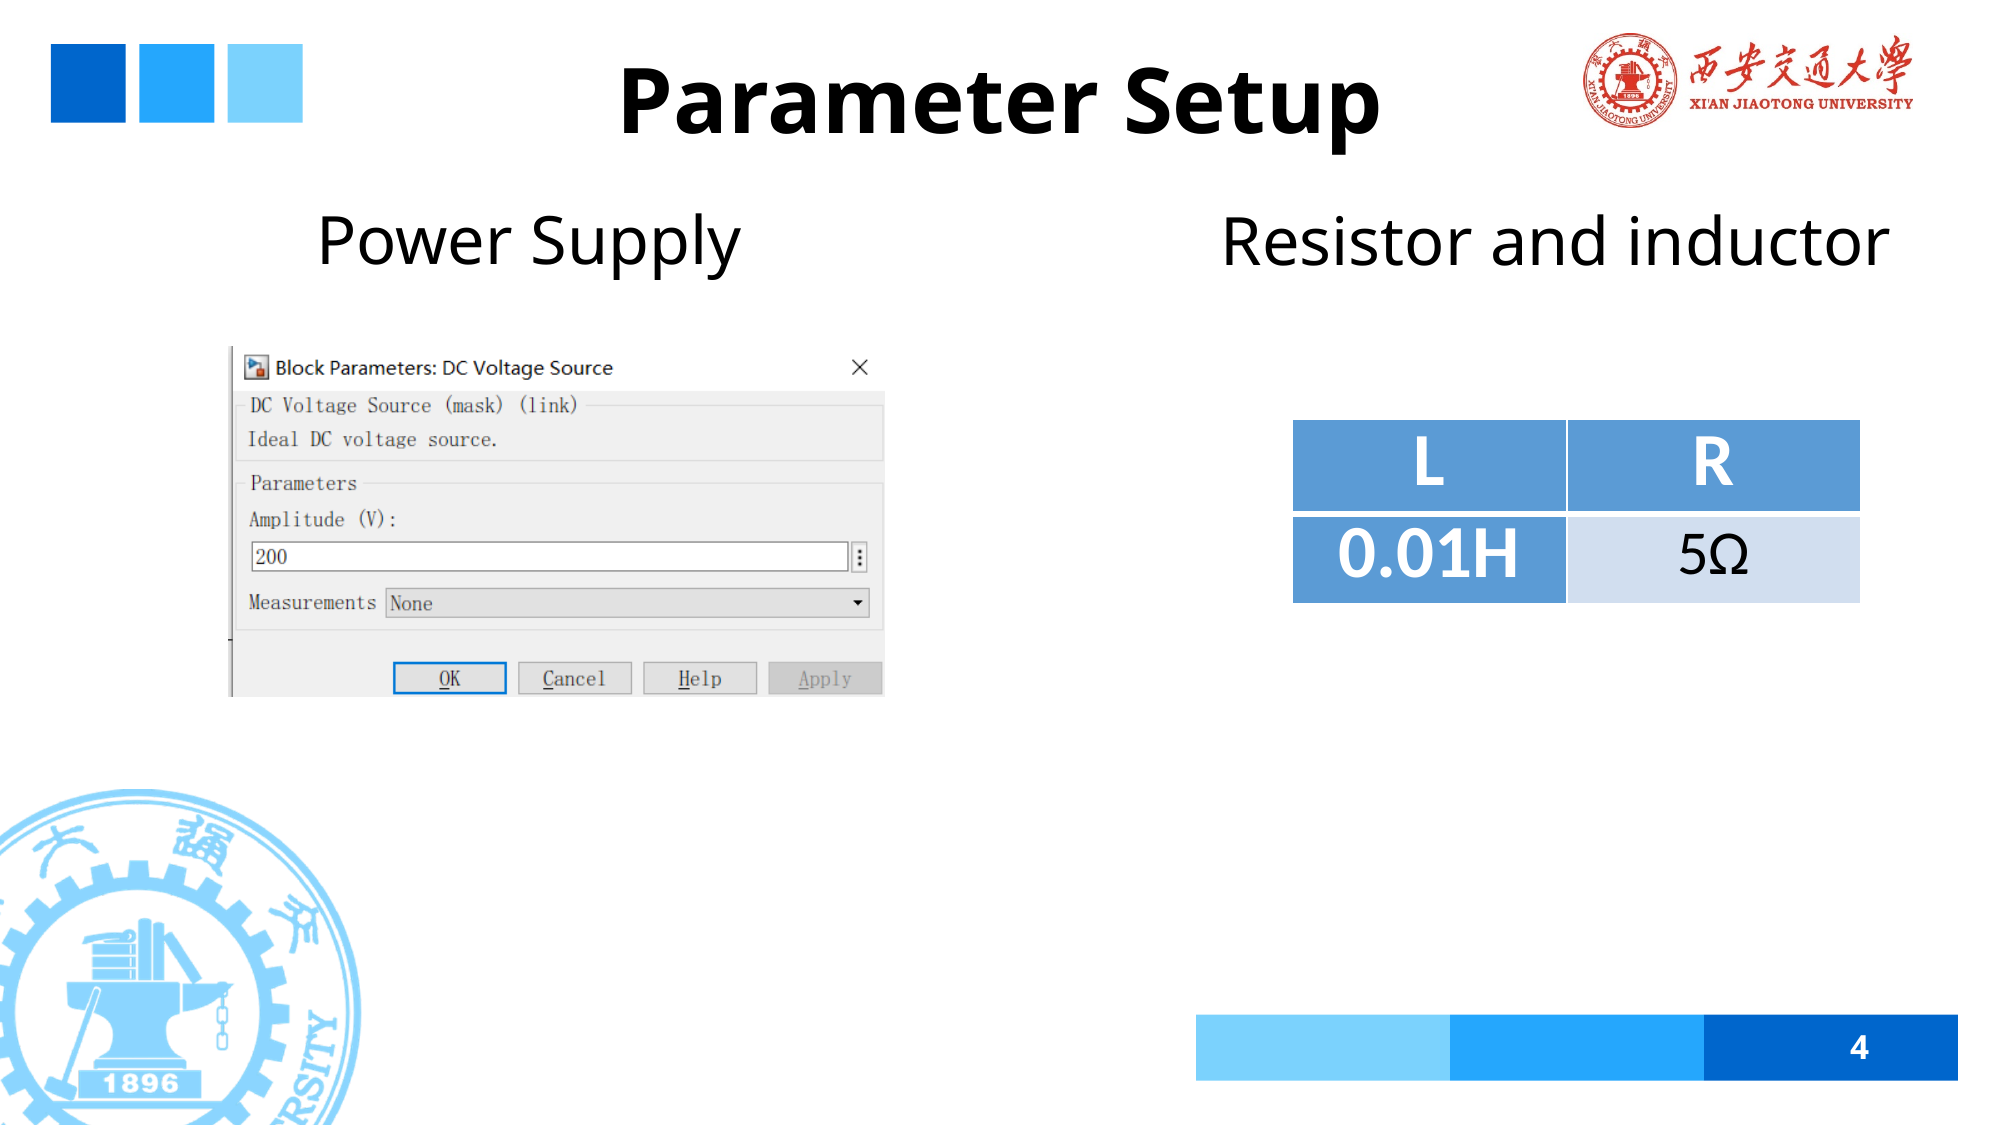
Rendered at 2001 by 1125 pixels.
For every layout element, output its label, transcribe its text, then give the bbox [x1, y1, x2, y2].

title Parameter Setup [598, 36, 1402, 161]
slide_number 4 [1433, 1019, 1884, 1080]
table_header L [1293, 420, 1566, 511]
picture [228, 346, 885, 697]
text_box Power Supply [295, 195, 763, 287]
picture [0, 789, 366, 1125]
table_header R [1568, 420, 1860, 511]
table_cell 5Ω [1568, 517, 1860, 603]
table_cell 0.01H [1293, 517, 1566, 603]
text_box Resistor and inductor [1183, 161, 1930, 287]
picture [1583, 33, 1913, 128]
